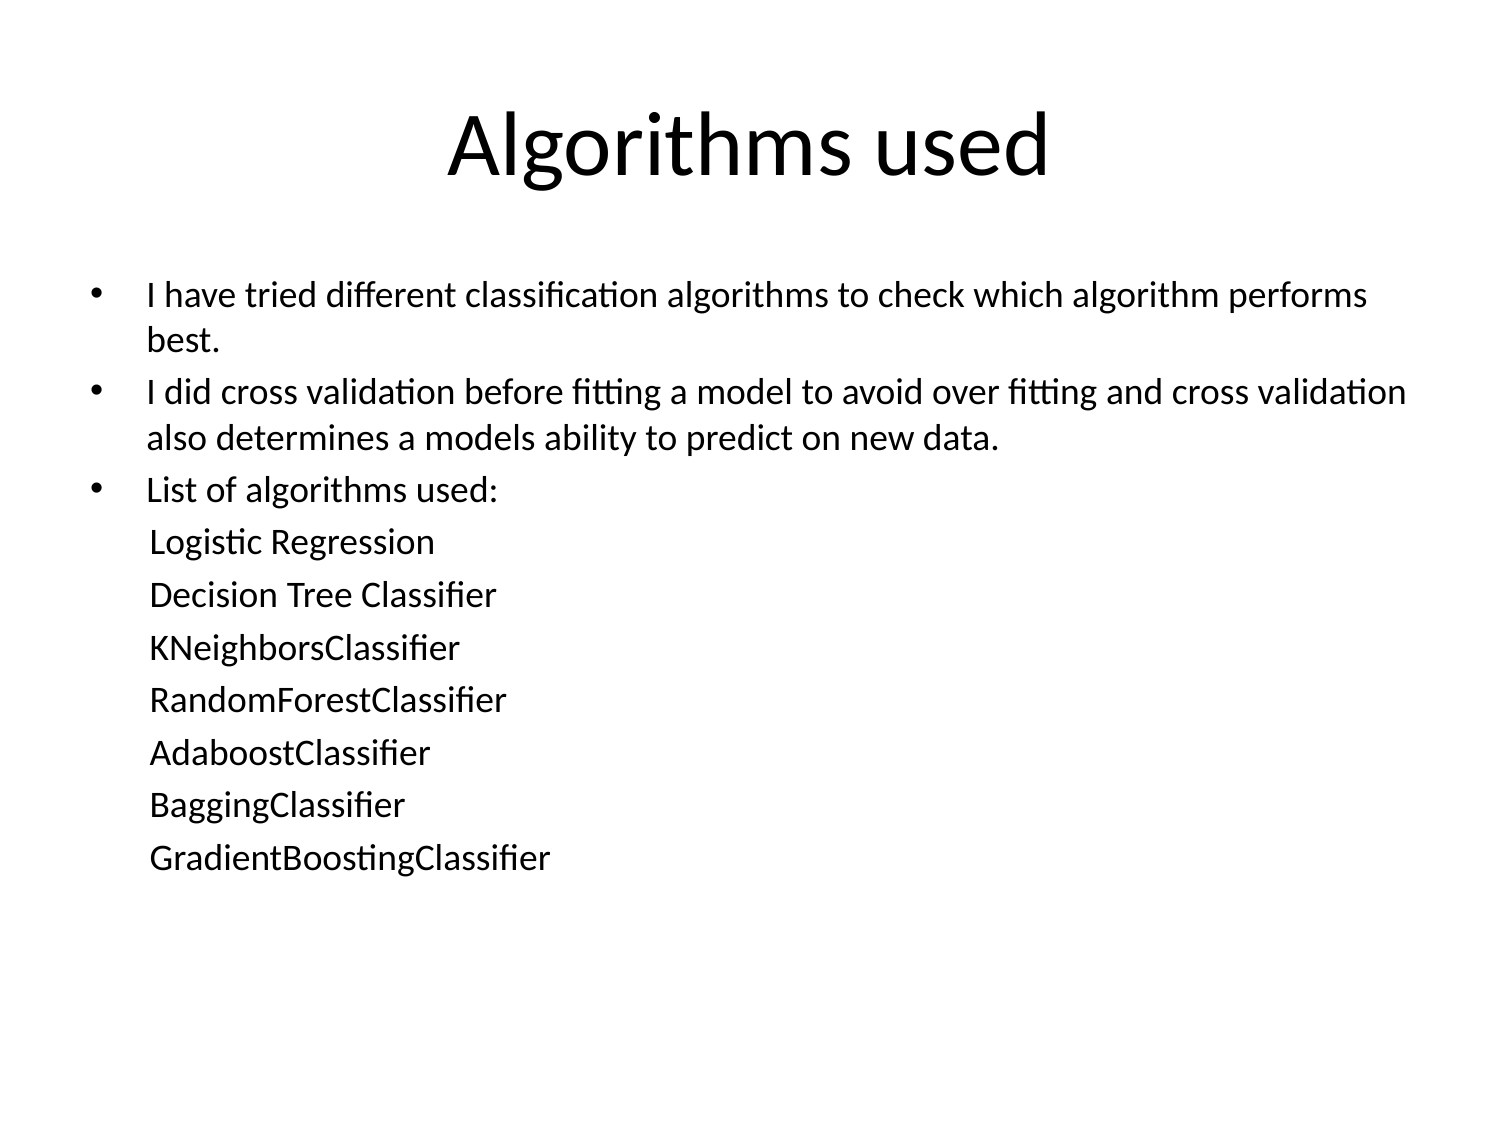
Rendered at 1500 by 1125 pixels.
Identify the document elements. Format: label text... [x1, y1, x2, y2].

list I have tried different classification algorithms to check which algorithm performs best. I did cross validation before fitting a model to avoid over fitting and cross validation also determines a models ability to predict on new data. List of algorithms used: Logistic Regression Decision Tree Classifier KNeighborsClassifier RandomForestClassifier AdaboostClassifier BaggingClassifier GradientBoostingClassifier [75, 262, 1425, 1005]
title Algorithms used [75, 45, 1425, 233]
